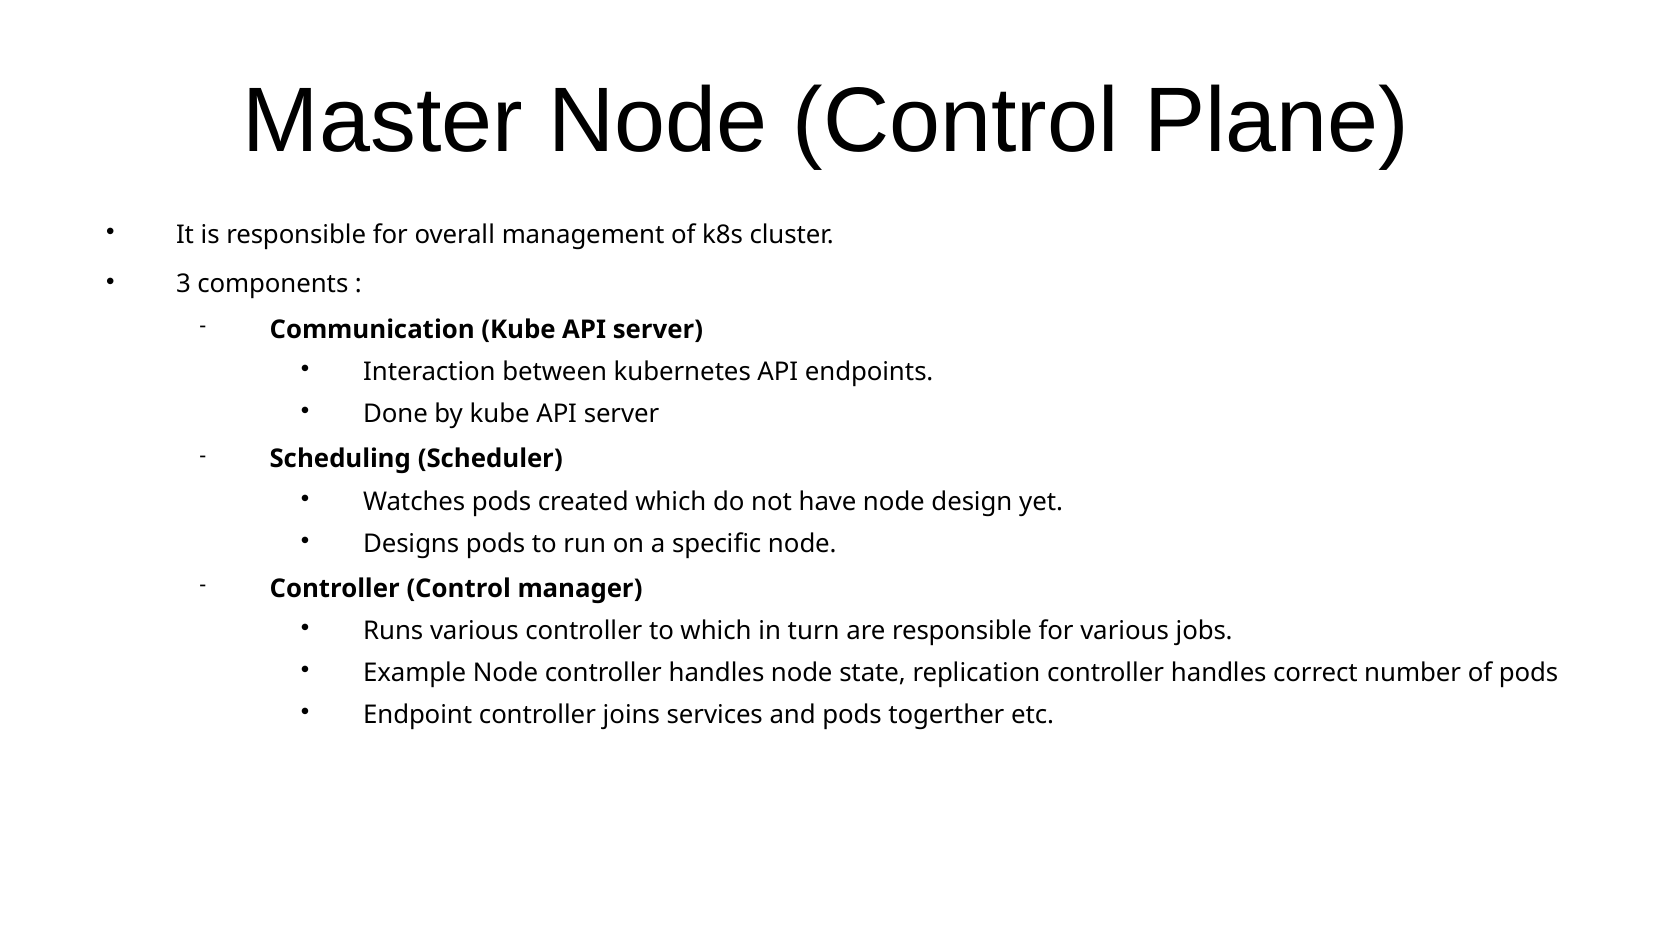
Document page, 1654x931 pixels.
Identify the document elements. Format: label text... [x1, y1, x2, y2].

text_box Master Node (Control Plane) [82, 37, 1571, 193]
text_box It is responsible for overall management of k8s cluster. 3 components : Communication (Kube API server) Interaction between kubernetes API endpoints. Done by kube API server Scheduling (Scheduler) Watches pods created which do not have node design yet. Designs pods to run on a specific node. Controller (Control manager) Runs various controller to which in turn are responsible for various jobs. Example Node controller handles node state, replication controller handles correct number of pods Endpoint controller joins services and pods togerther etc. [82, 217, 1571, 757]
